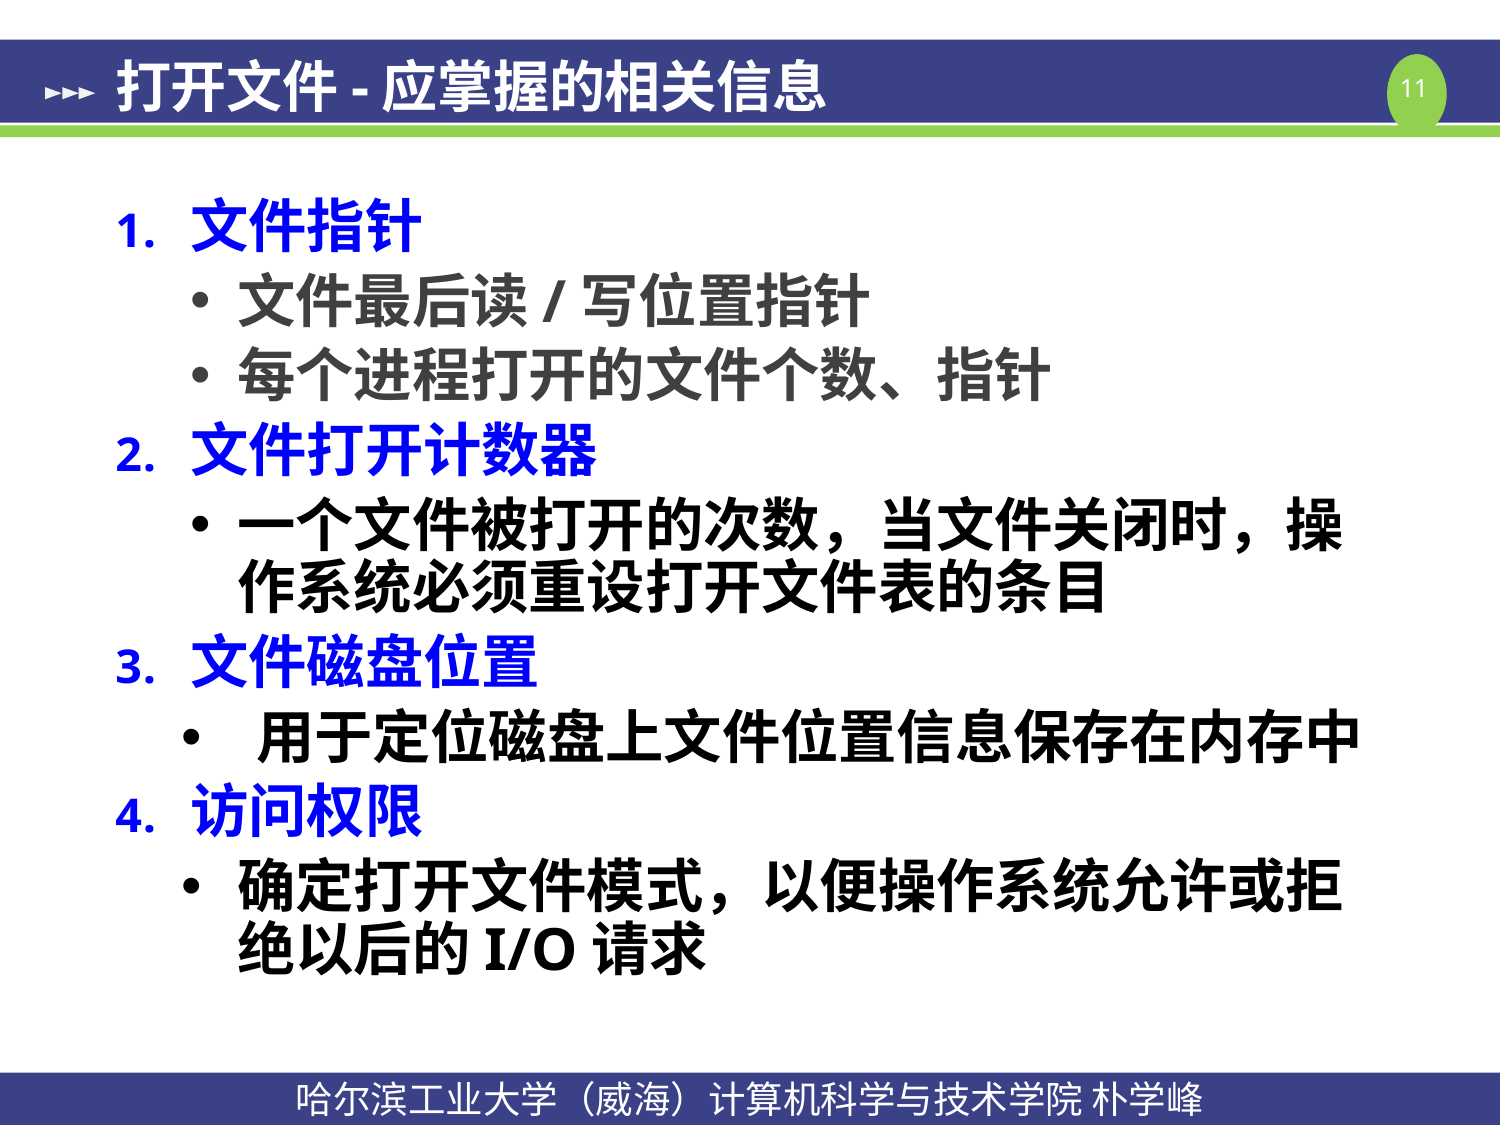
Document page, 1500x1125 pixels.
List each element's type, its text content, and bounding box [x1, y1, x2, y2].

title 打开文件-应掌握的相关信息 [95, 41, 940, 129]
list 文件指针 文件最后读/写位置指针 每个进程打开的文件个数、指针 文件打开计数器 一个文件被打开的次数，当文件关闭时，操作系统必须重设打开文件表的条目 文件磁盘位置 用于定位磁盘上文件位置信息保存在内存中 访问权限 确定打开文件模式，以便操作系统允许或拒绝以后的I/O请求 [95, 187, 1412, 1057]
